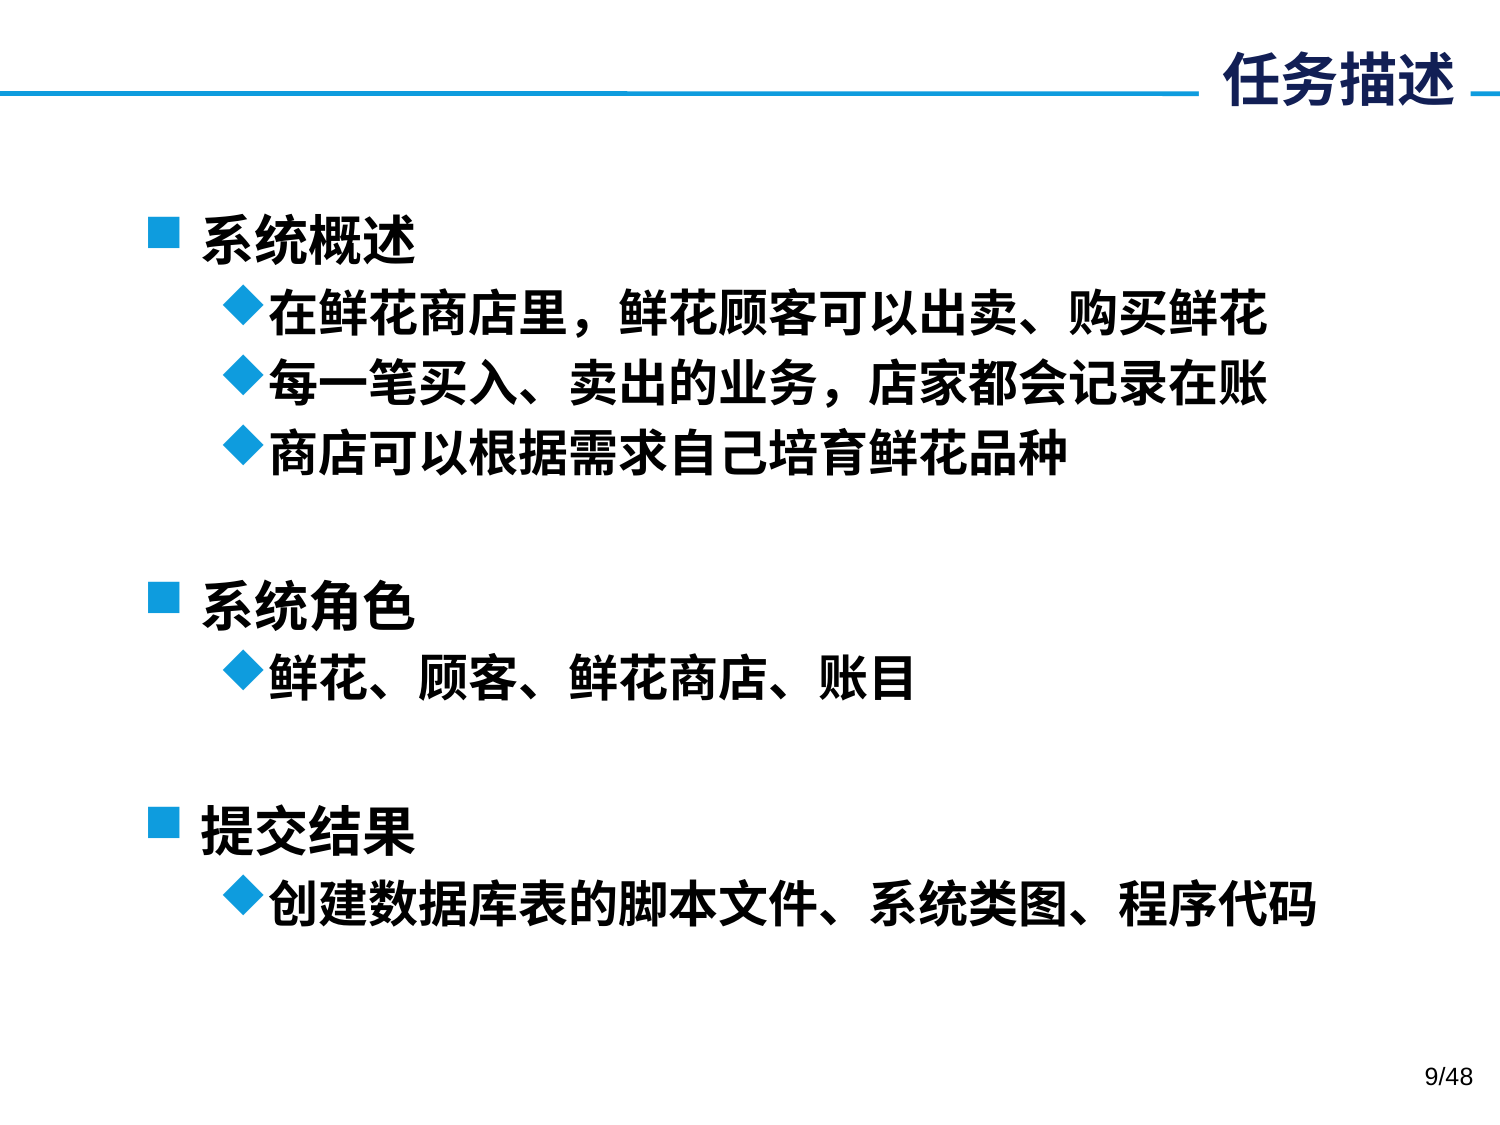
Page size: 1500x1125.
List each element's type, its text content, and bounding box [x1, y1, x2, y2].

slide_number /48 [1138, 1053, 1489, 1114]
list 系统概述 在鲜花商店里，鲜花顾客可以出卖、购买鲜花 每一笔买入、卖出的业务，店家都会记录在账 商店可以根据需求自己培育鲜花品种 系统角色 鲜花、顾客、鲜花商店、账目 提交结果 创建数据库表的脚本文件、系统类图、程序代码 [128, 199, 1383, 1043]
title 任务描述 [1198, 35, 1471, 121]
